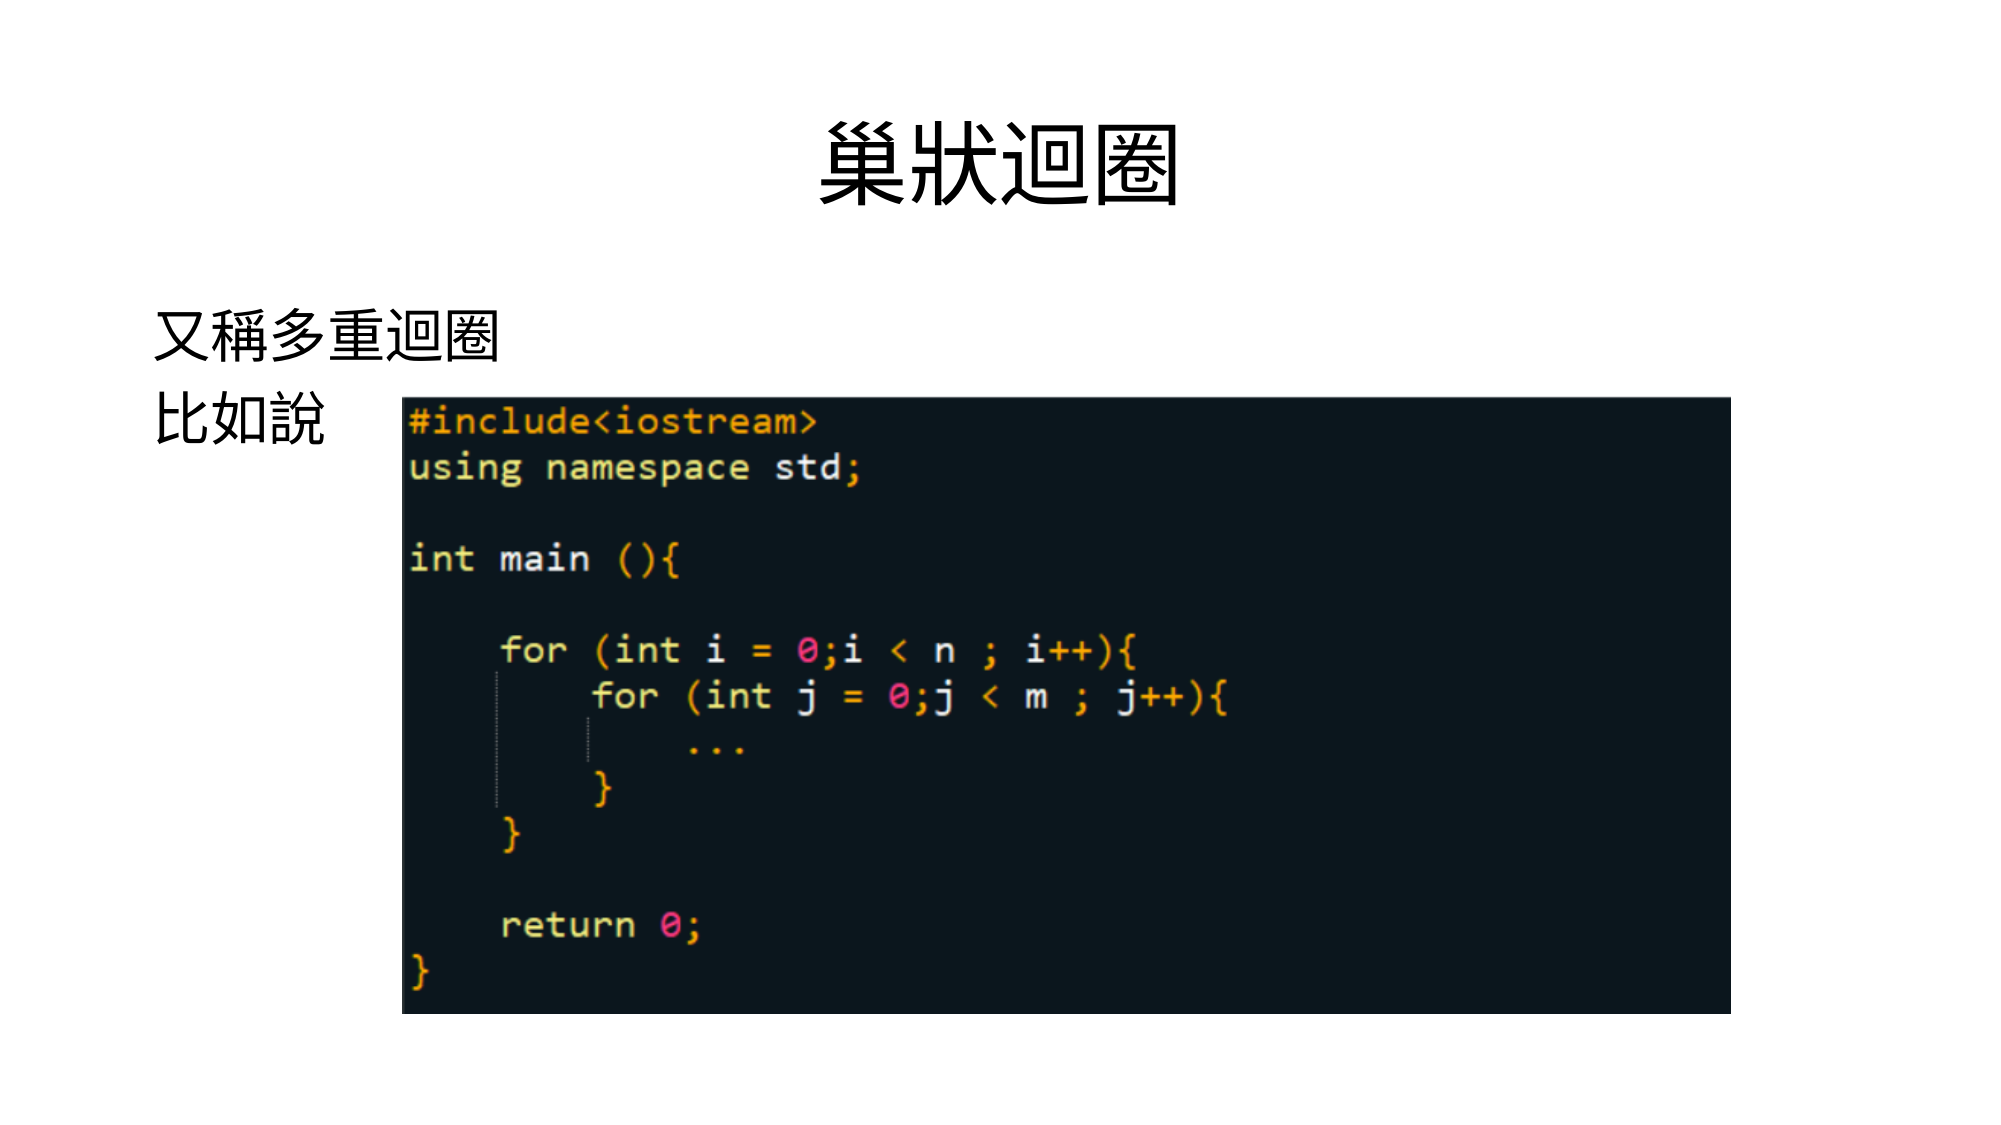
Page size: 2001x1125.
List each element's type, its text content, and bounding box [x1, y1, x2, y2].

title 巢狀迴圈 [137, 59, 1863, 278]
picture [401, 396, 1732, 1014]
list 又稱多重迴圈 比如說 [137, 299, 1863, 1014]
